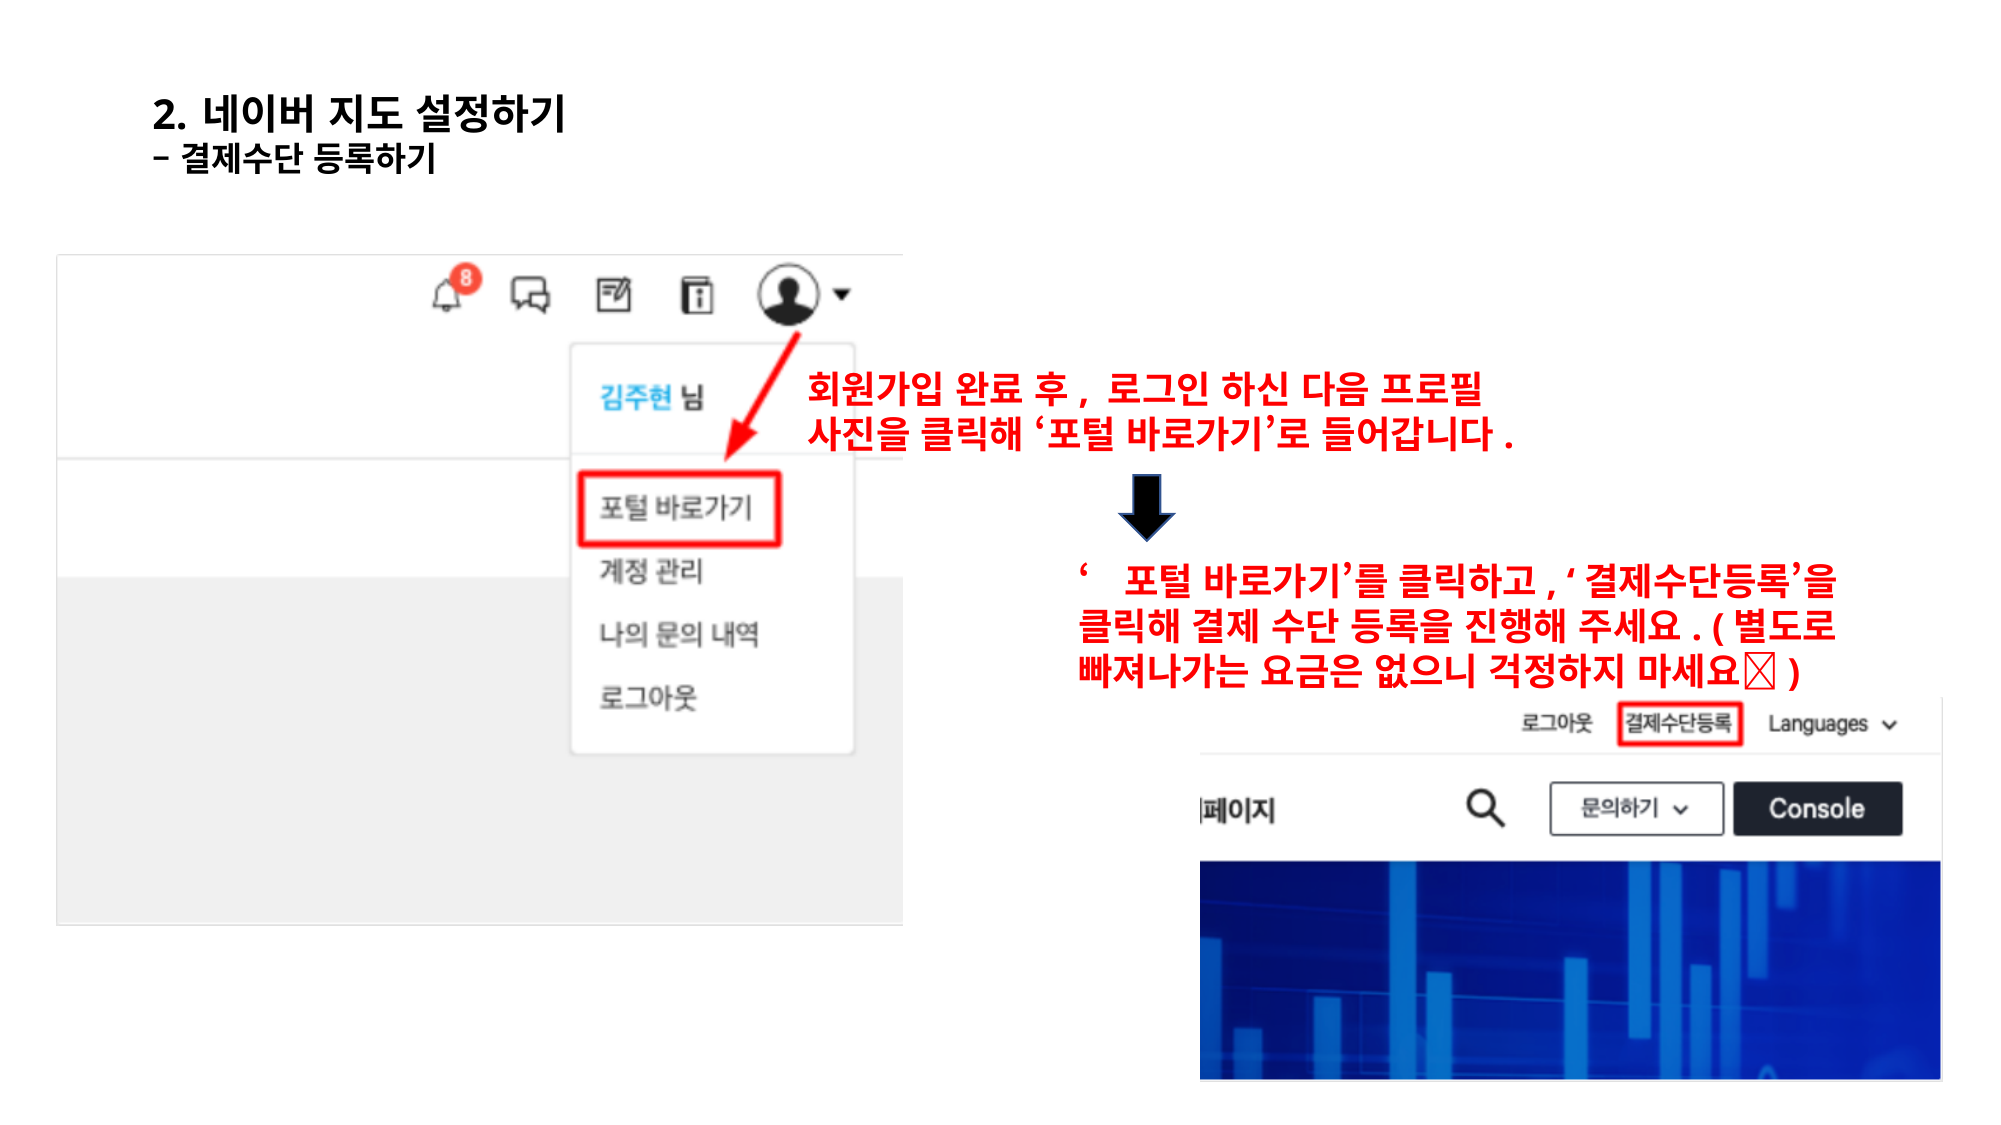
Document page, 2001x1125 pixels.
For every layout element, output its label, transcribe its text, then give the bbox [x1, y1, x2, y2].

picture [1200, 697, 1943, 1082]
text_box ‘포털 바로가기’를 클릭하고, ‘결제수단등록’을 클릭해 결제 수단 등록을 진행해 주세요. (별도로 빠져나가는 요금은 없으니 걱정하지 마세요) [1063, 550, 1943, 701]
picture [56, 254, 903, 926]
title 2. 네이버 지도 설정하기 – 결제수단 등록하기 [137, 80, 1863, 187]
text_box [1117, 474, 1177, 543]
text_box 회원가입 완료 후, 로그인 하신 다음 프로필 사진을 클릭해 ‘포털 바로가기’로 들어갑니다. [903, 359, 1587, 464]
